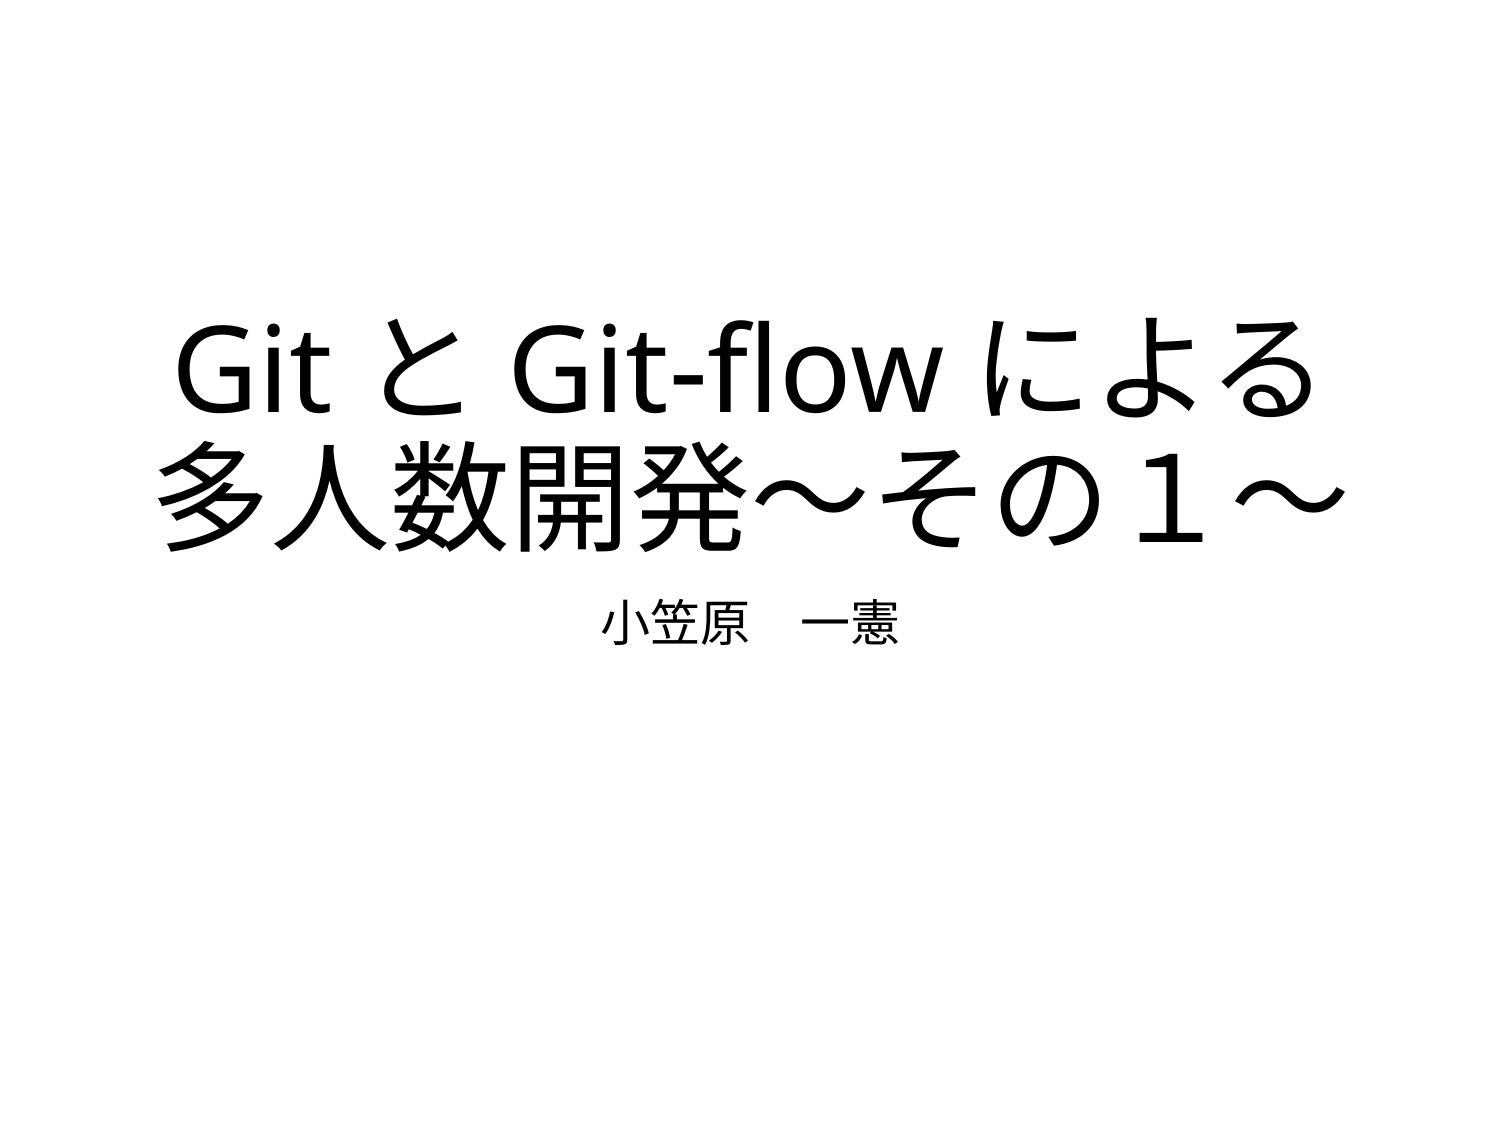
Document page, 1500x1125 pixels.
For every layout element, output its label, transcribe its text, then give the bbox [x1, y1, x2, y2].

subtitle 小笠原 一憲 [187, 590, 1313, 863]
title GitとGit-flowによる 多人数開発～その１～ [112, 184, 1388, 576]
